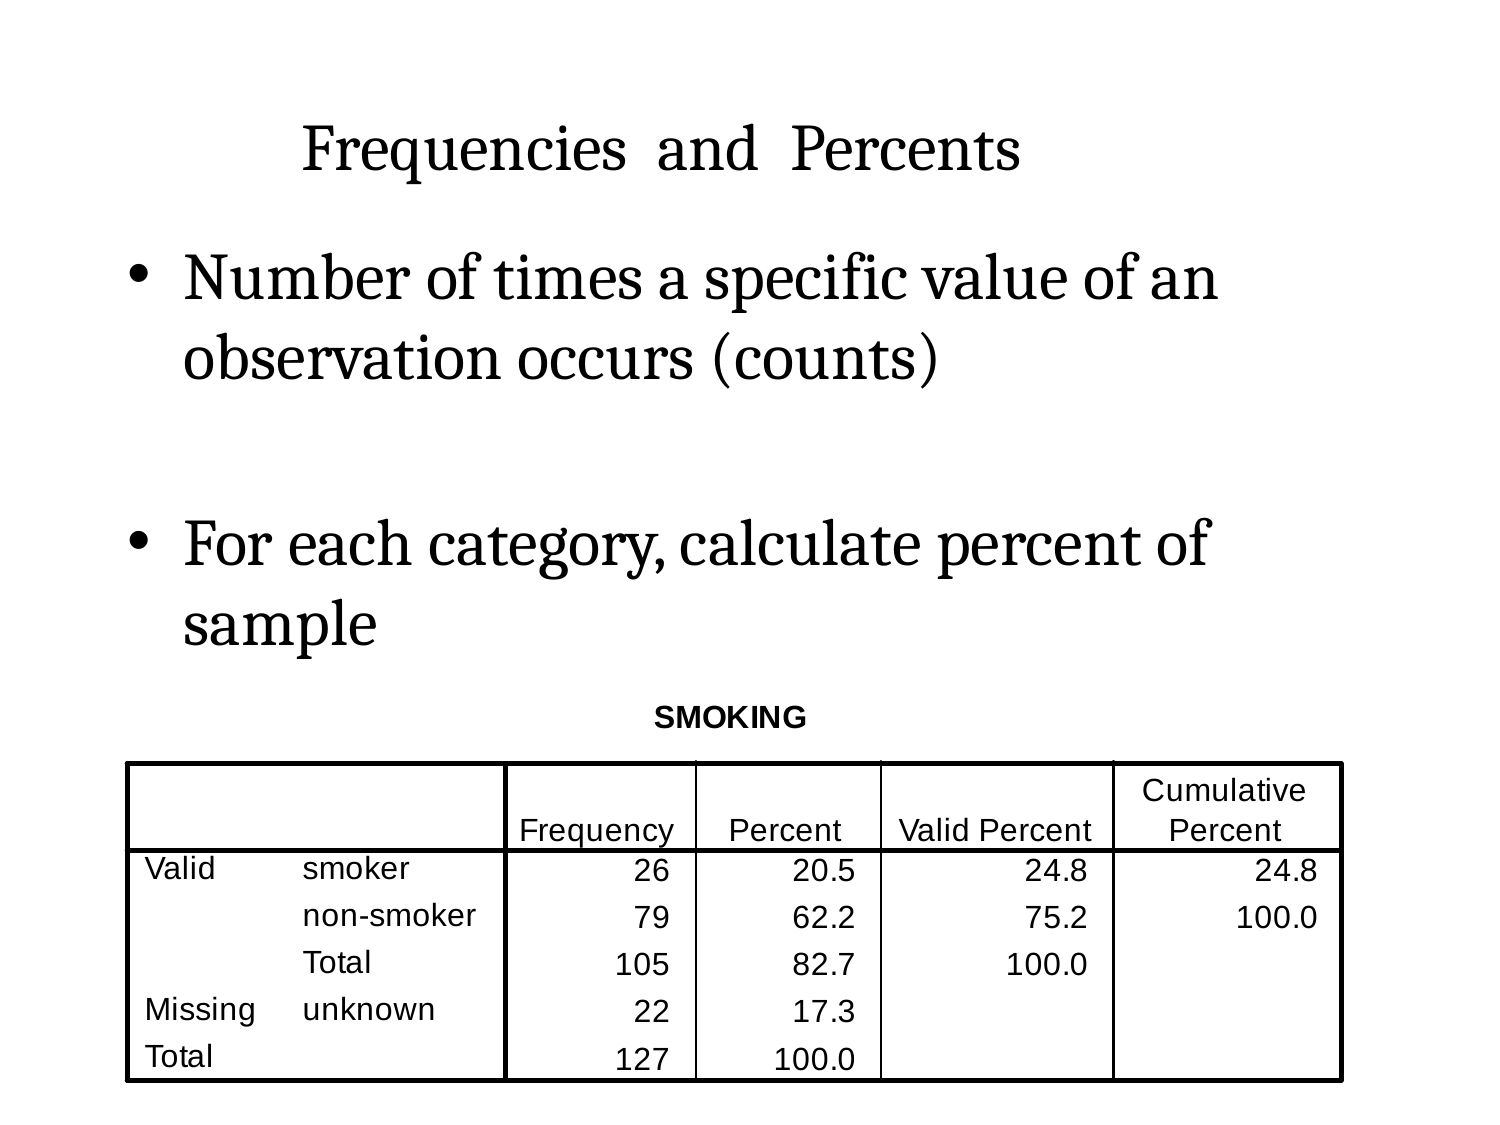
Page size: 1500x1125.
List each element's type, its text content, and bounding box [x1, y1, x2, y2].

picture [99, 671, 1426, 1125]
title Frequencies and Percents [24, 50, 1300, 238]
list Number of times a specific value of an observation occurs (counts) For each category, calculate percent of sample [112, 224, 1388, 670]
